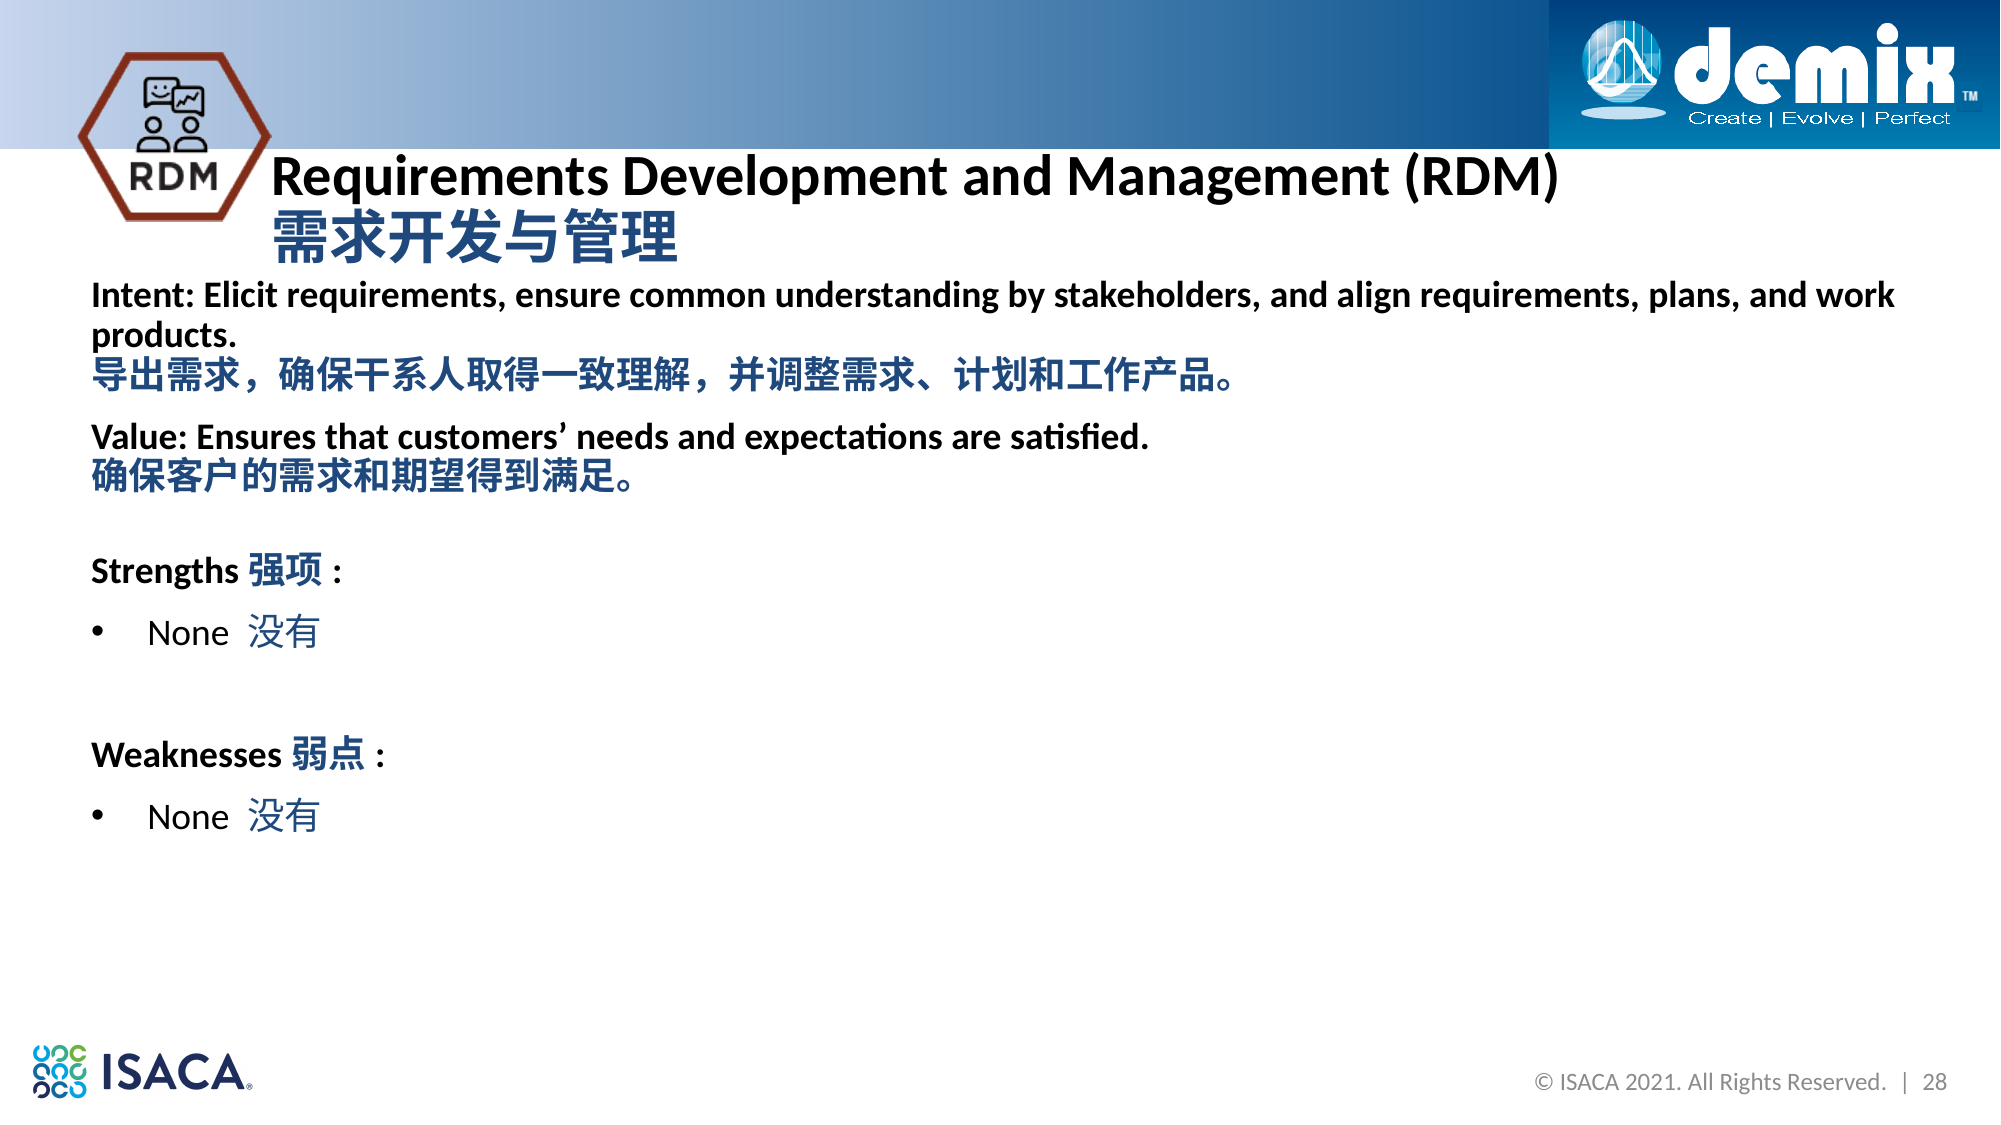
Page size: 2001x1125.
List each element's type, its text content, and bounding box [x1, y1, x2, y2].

list Intent: Elicit requirements, ensure common understanding by stakeholders, and align requirements, plans, and work products. 导出需求，确保干系人取得一致理解，并调整需求、计划和工作产品。 Value: Ensures that customers’ needs and expectations are satisfied. 确保客户的需求和期望得到满足。 [76, 267, 1924, 544]
picture [29, 1043, 76, 1103]
title Requirements Development and Management (RDM) 需求开发与管理 [255, 106, 1900, 267]
picture [1549, 0, 2000, 111]
list Strengths强项: None 没有 Weaknesses弱点: None 没有 [76, 544, 1924, 1125]
picture [76, 52, 272, 222]
